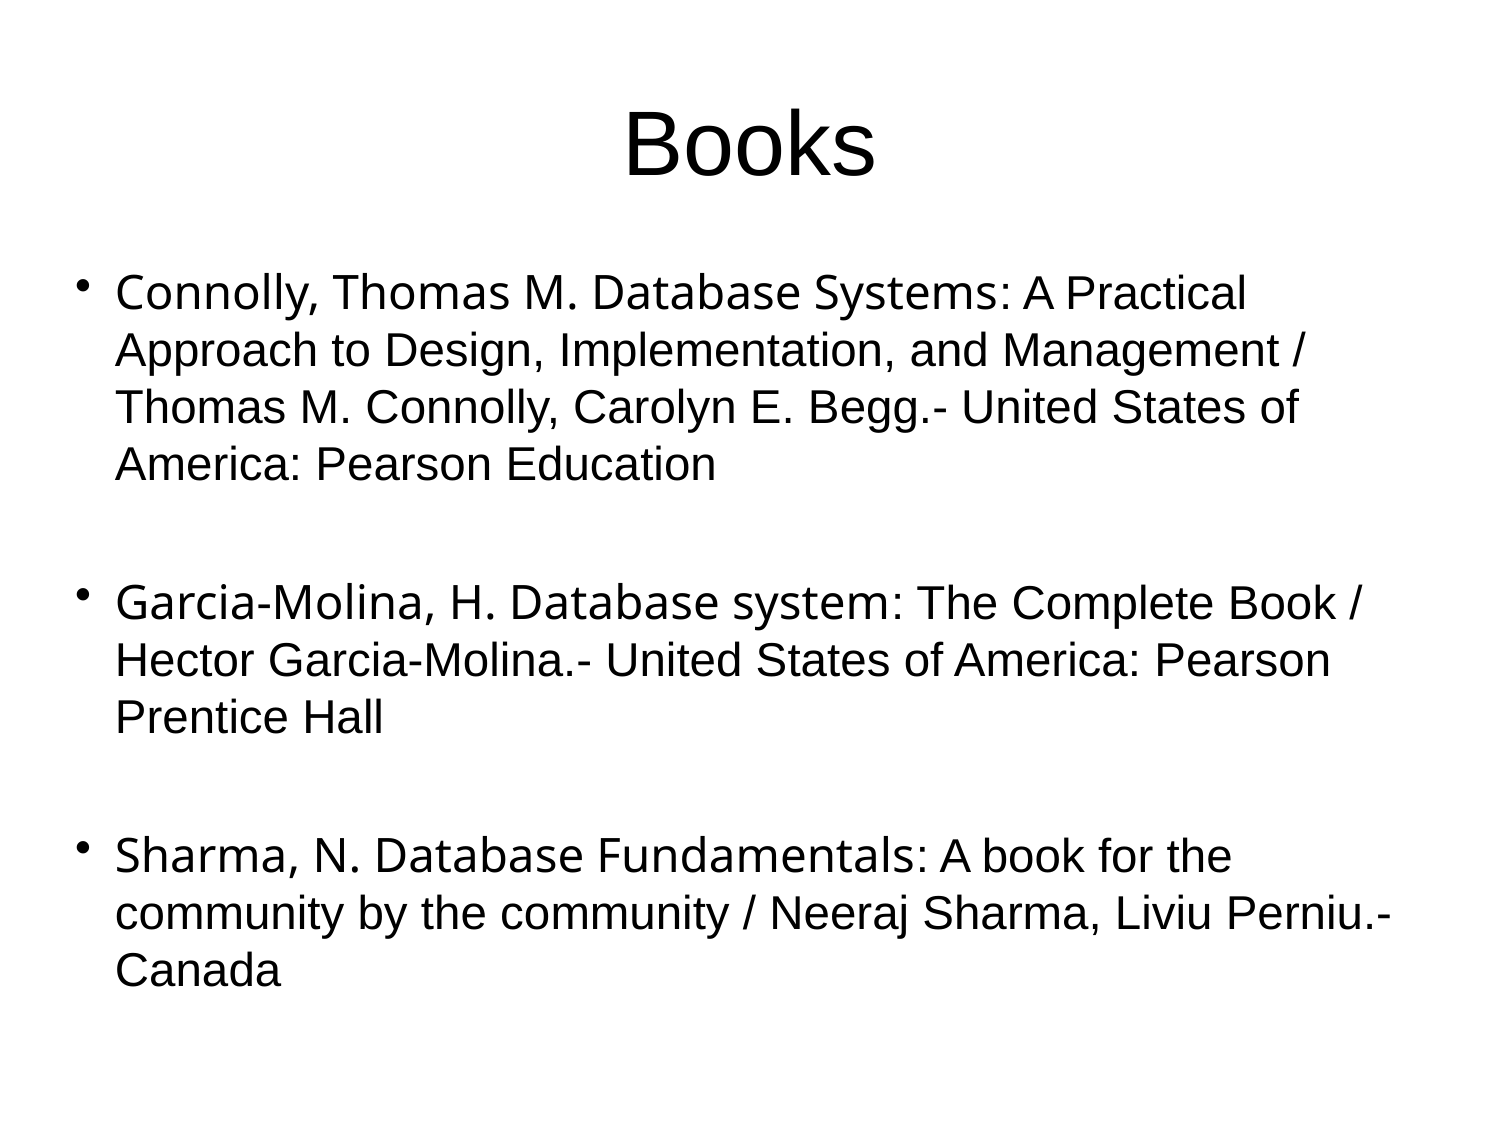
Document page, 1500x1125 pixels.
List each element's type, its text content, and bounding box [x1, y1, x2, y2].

list Connolly, Thomas M. Database Systems: A Practical Approach to Design, Implementation, and Management / Thomas M. Connolly, Carolyn E. Begg.- United States of America: Pearson Education Garcia-Molina, H. Database system: The Complete Book / Hector Garcia-Molina.- United States of America: Pearson Prentice Hall Sharma, N. Database Fundamentals: A book for the community by the community / Neeraj Sharma, Liviu Perniu.- Canada [75, 262, 1425, 1005]
title Books [75, 45, 1425, 233]
